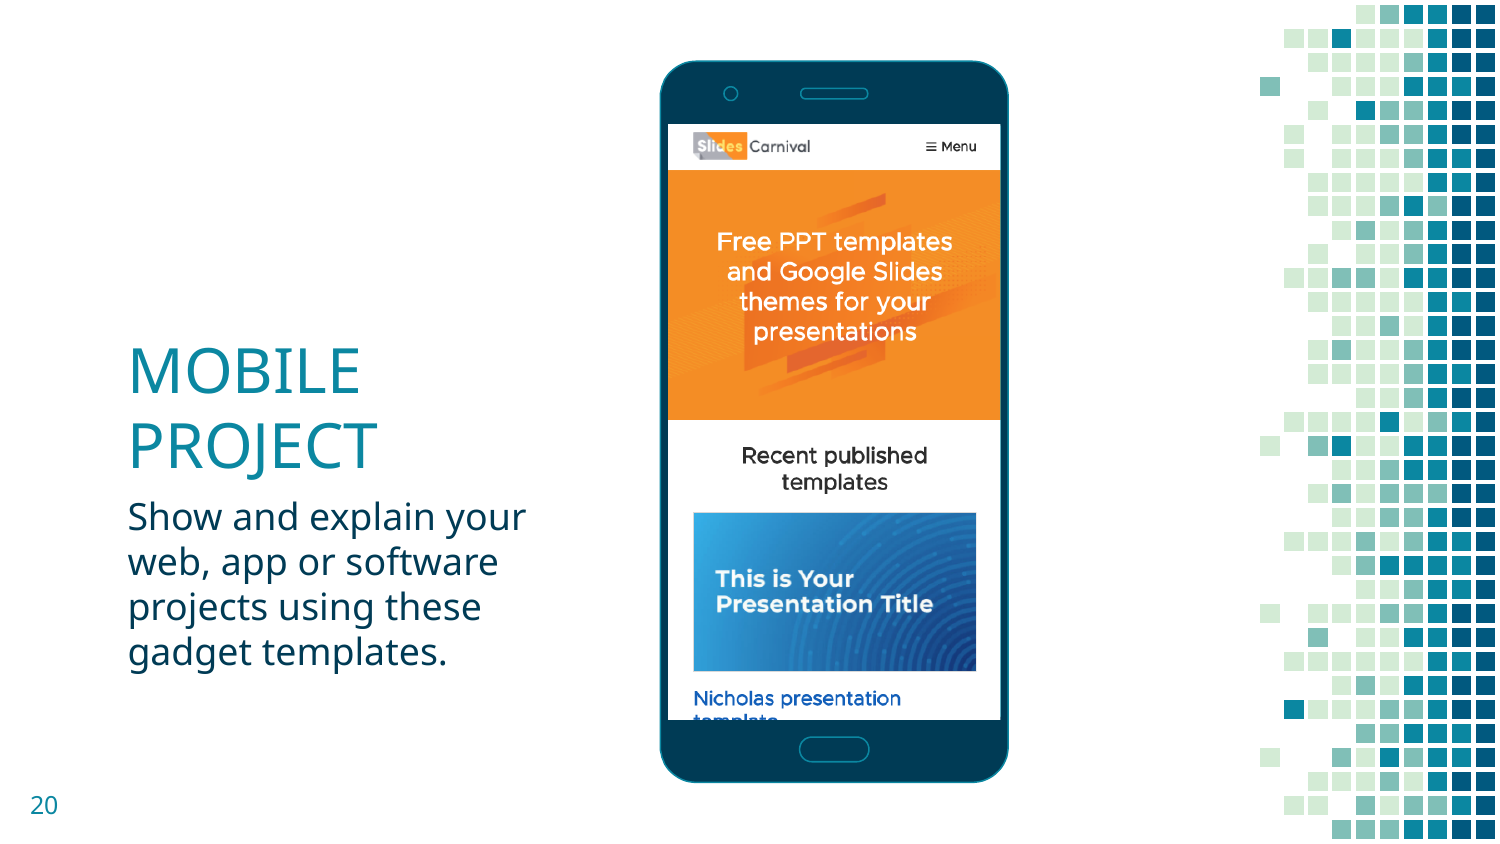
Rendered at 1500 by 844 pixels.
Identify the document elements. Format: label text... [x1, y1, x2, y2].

list MOBILE PROJECT Show and explain your web, app or software projects using these gadget templates. [112, 137, 564, 689]
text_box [660, 60, 1009, 783]
slide_number 20 [15, 774, 105, 839]
picture [669, 125, 1000, 719]
